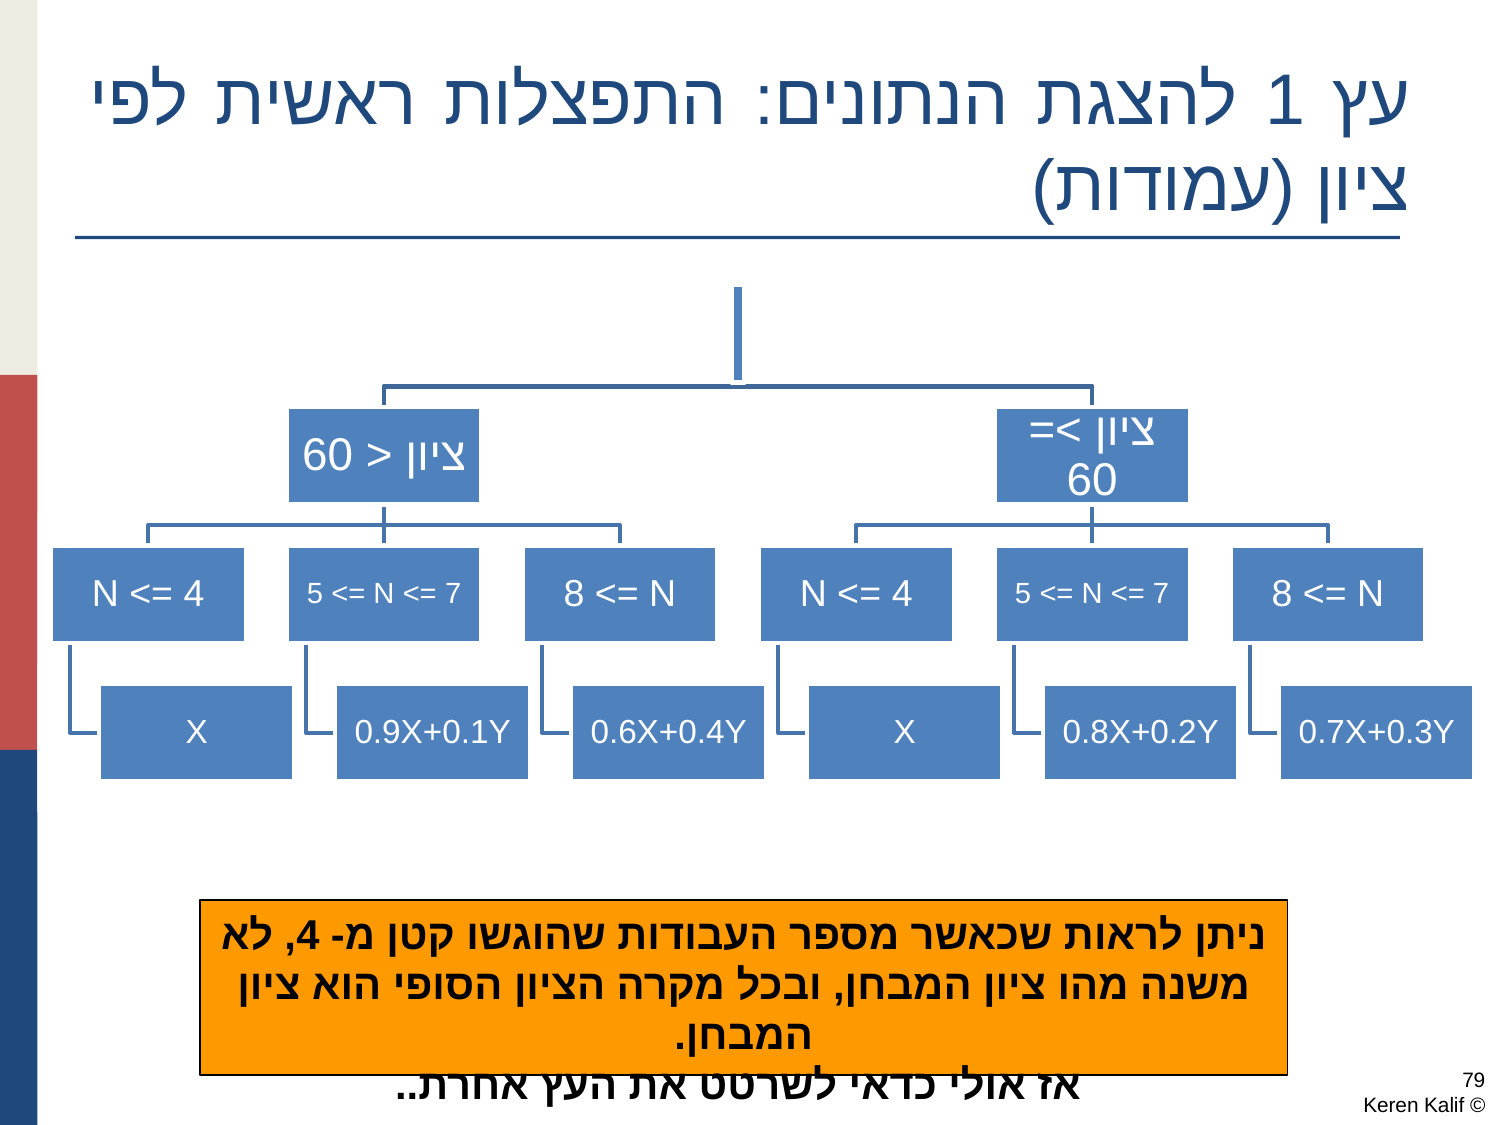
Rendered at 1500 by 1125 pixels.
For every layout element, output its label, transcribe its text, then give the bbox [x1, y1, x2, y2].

text_box ניתן לראות שכאשר מספר העבודות שהוגשו קטן מ- 4, לא משנה מהו ציון המבחן, ובכל מקרה הציון הסופי הוא ציון המבחן. אז אולי כדאי לשרטט את העץ אחרת.. [200, 972, 1288, 1075]
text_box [49, 87, 1476, 963]
text_box [35, 660, 43, 814]
title עץ 1 להצגת הנתונים: התפצלות ראשית לפי ציון (עמודות) [74, 45, 1426, 84]
text_box [35, 510, 43, 660]
